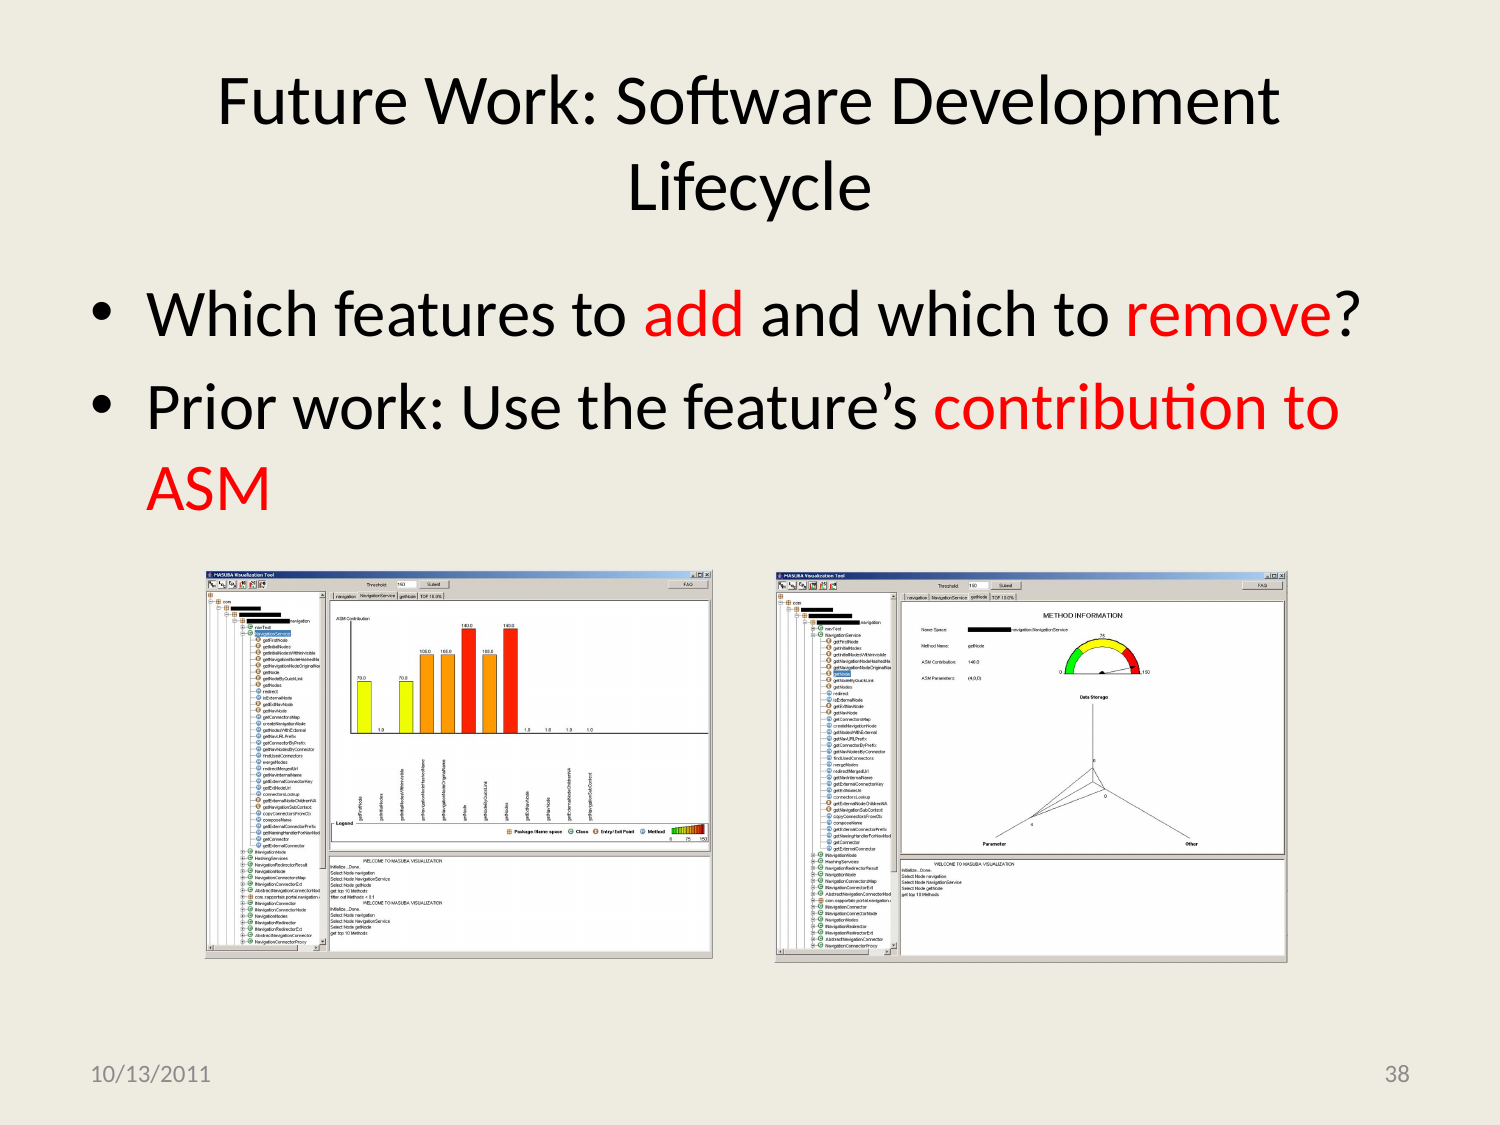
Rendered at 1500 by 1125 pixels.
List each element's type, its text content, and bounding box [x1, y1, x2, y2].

picture [204, 568, 713, 960]
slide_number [75, 1042, 425, 1103]
list Which features to add and which to remove? Prior work: Use the feature’s contribution to ASM [75, 262, 1425, 1005]
title Future Work: Software Development Lifecycle [75, 45, 1425, 233]
slide_number 38 [1074, 1042, 1425, 1103]
picture [774, 569, 1288, 963]
